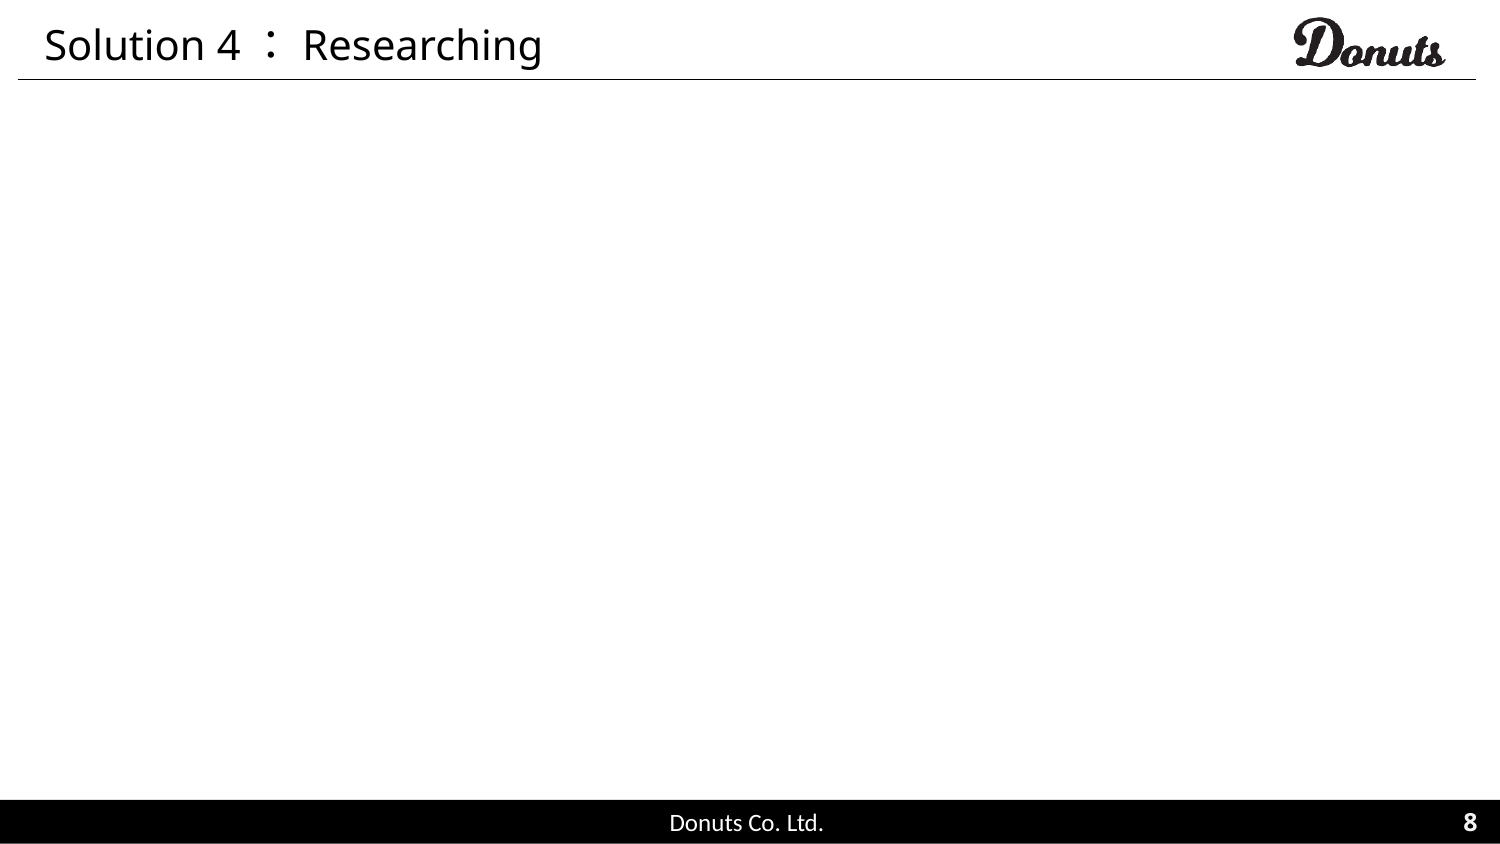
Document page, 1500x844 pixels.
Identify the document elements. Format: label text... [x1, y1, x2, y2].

slide_number 8 [1142, 800, 1493, 844]
picture [1293, 16, 1447, 68]
title Solution 4：Researching [29, 8, 1258, 80]
